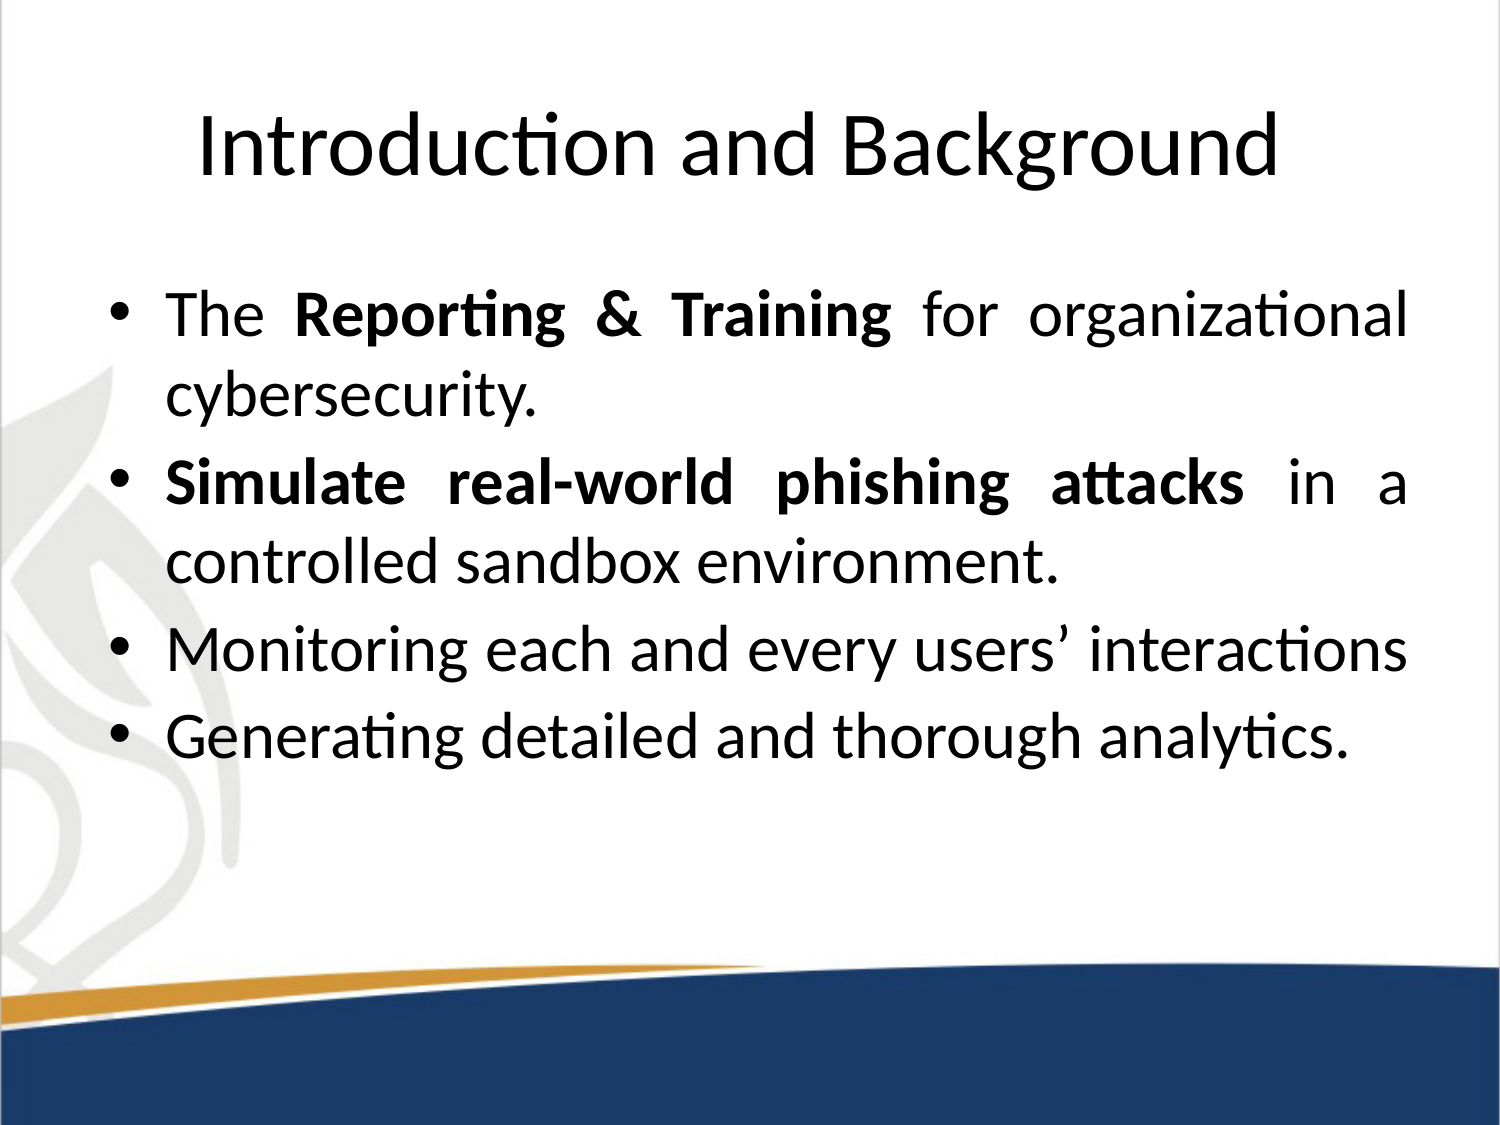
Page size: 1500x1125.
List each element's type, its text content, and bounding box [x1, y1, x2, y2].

list The Reporting & Training for organizational cybersecurity. Simulate real-world phishing attacks in a controlled sandbox environment. Monitoring each and every users’ interactions Generating detailed and thorough analytics. [75, 262, 1425, 1005]
title Introduction and Background [75, 45, 1425, 233]
picture [0, 0, 1500, 1125]
